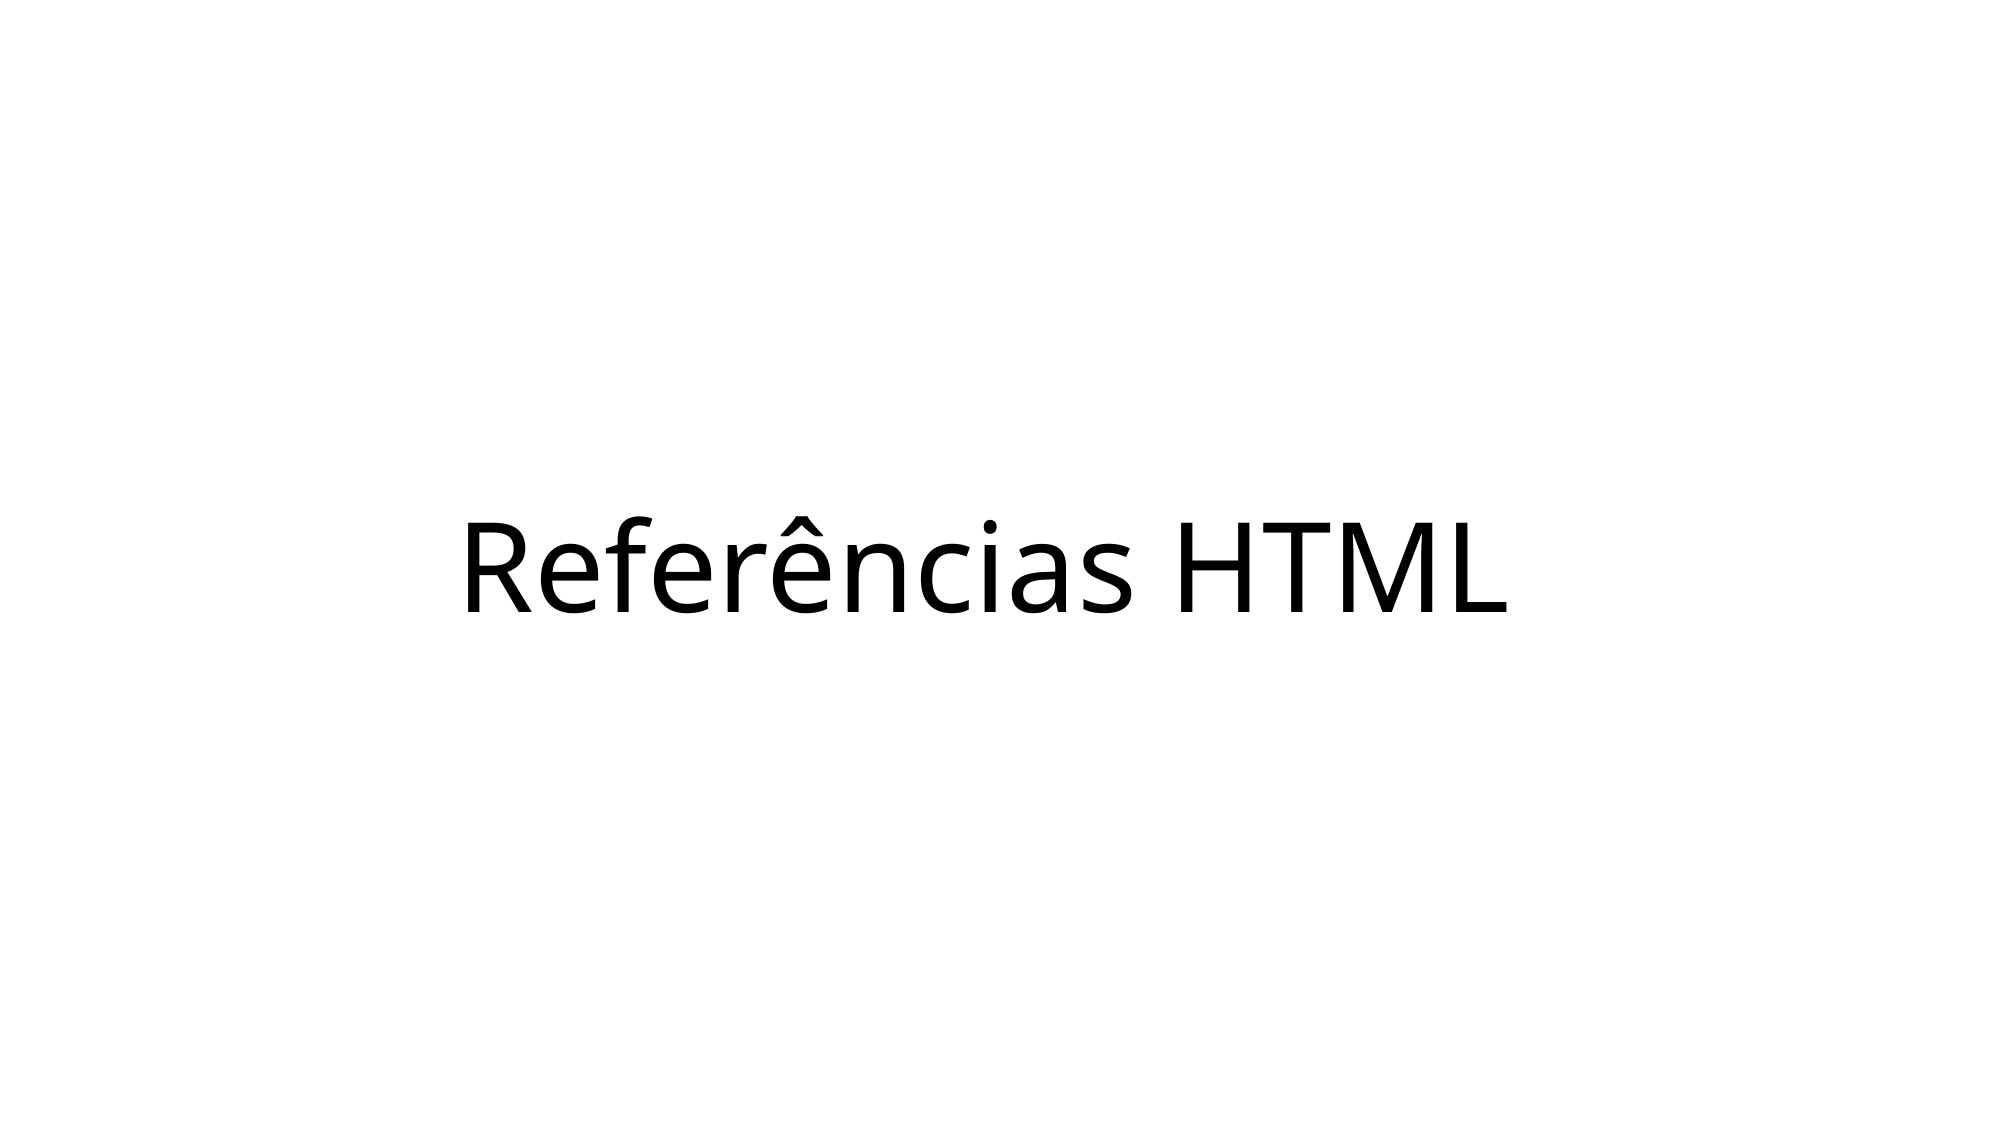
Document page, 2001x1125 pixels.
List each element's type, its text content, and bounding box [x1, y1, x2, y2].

title Referências HTML [249, 184, 1750, 648]
